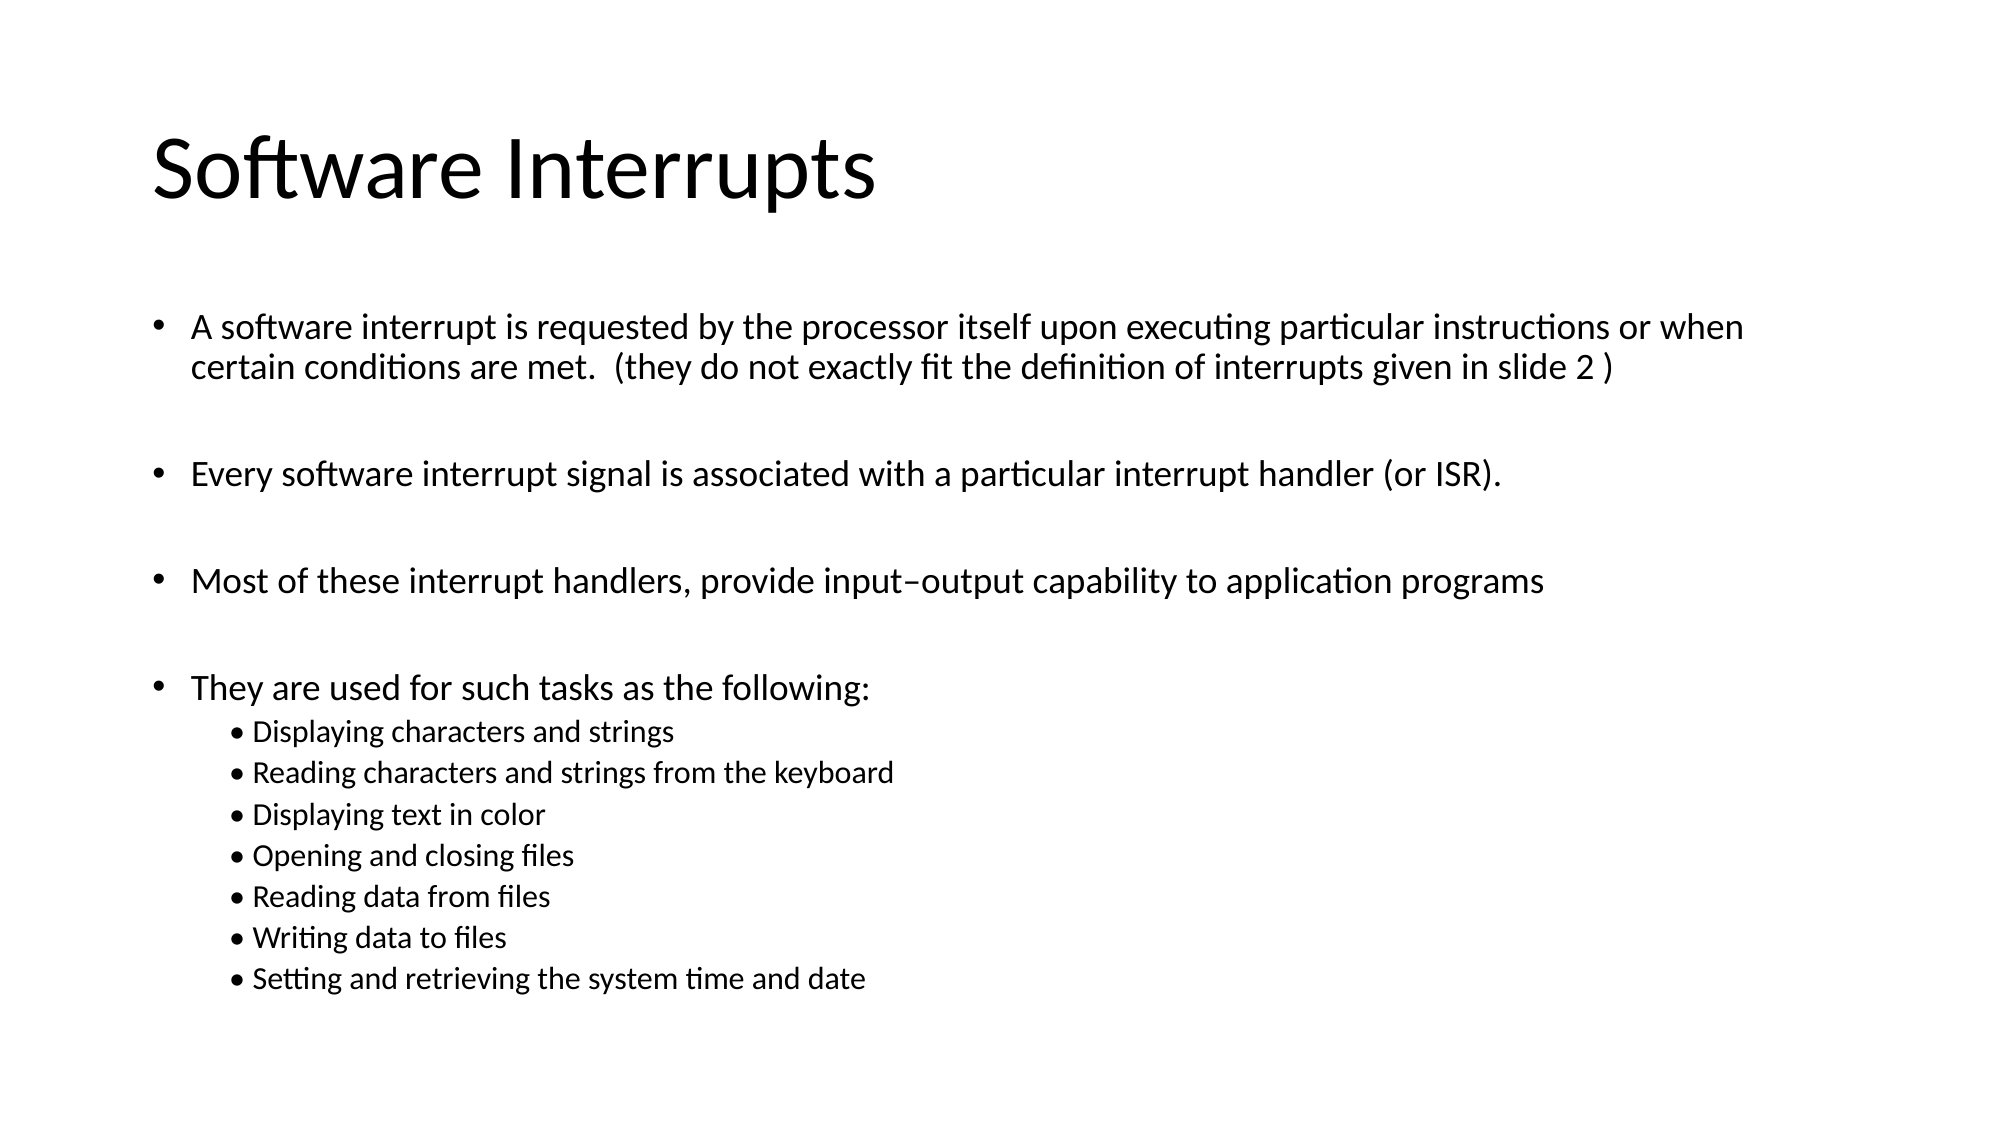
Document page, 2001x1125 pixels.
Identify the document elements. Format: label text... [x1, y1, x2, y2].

title Software Interrupts [137, 59, 1863, 278]
list A software interrupt is requested by the processor itself upon executing particular instructions or when certain conditions are met. (they do not exactly fit the definition of interrupts given in slide 2 ) Every software interrupt signal is associated with a particular interrupt handler (or ISR). Most of these interrupt handlers, provide input–output capability to application programs They are used for such tasks as the following: • Displaying characters and strings • Reading characters and strings from the keyboard • Displaying text in color • Opening and closing files • Reading data from files • Writing data to files • Setting and retrieving the system time and date [137, 299, 1863, 1014]
